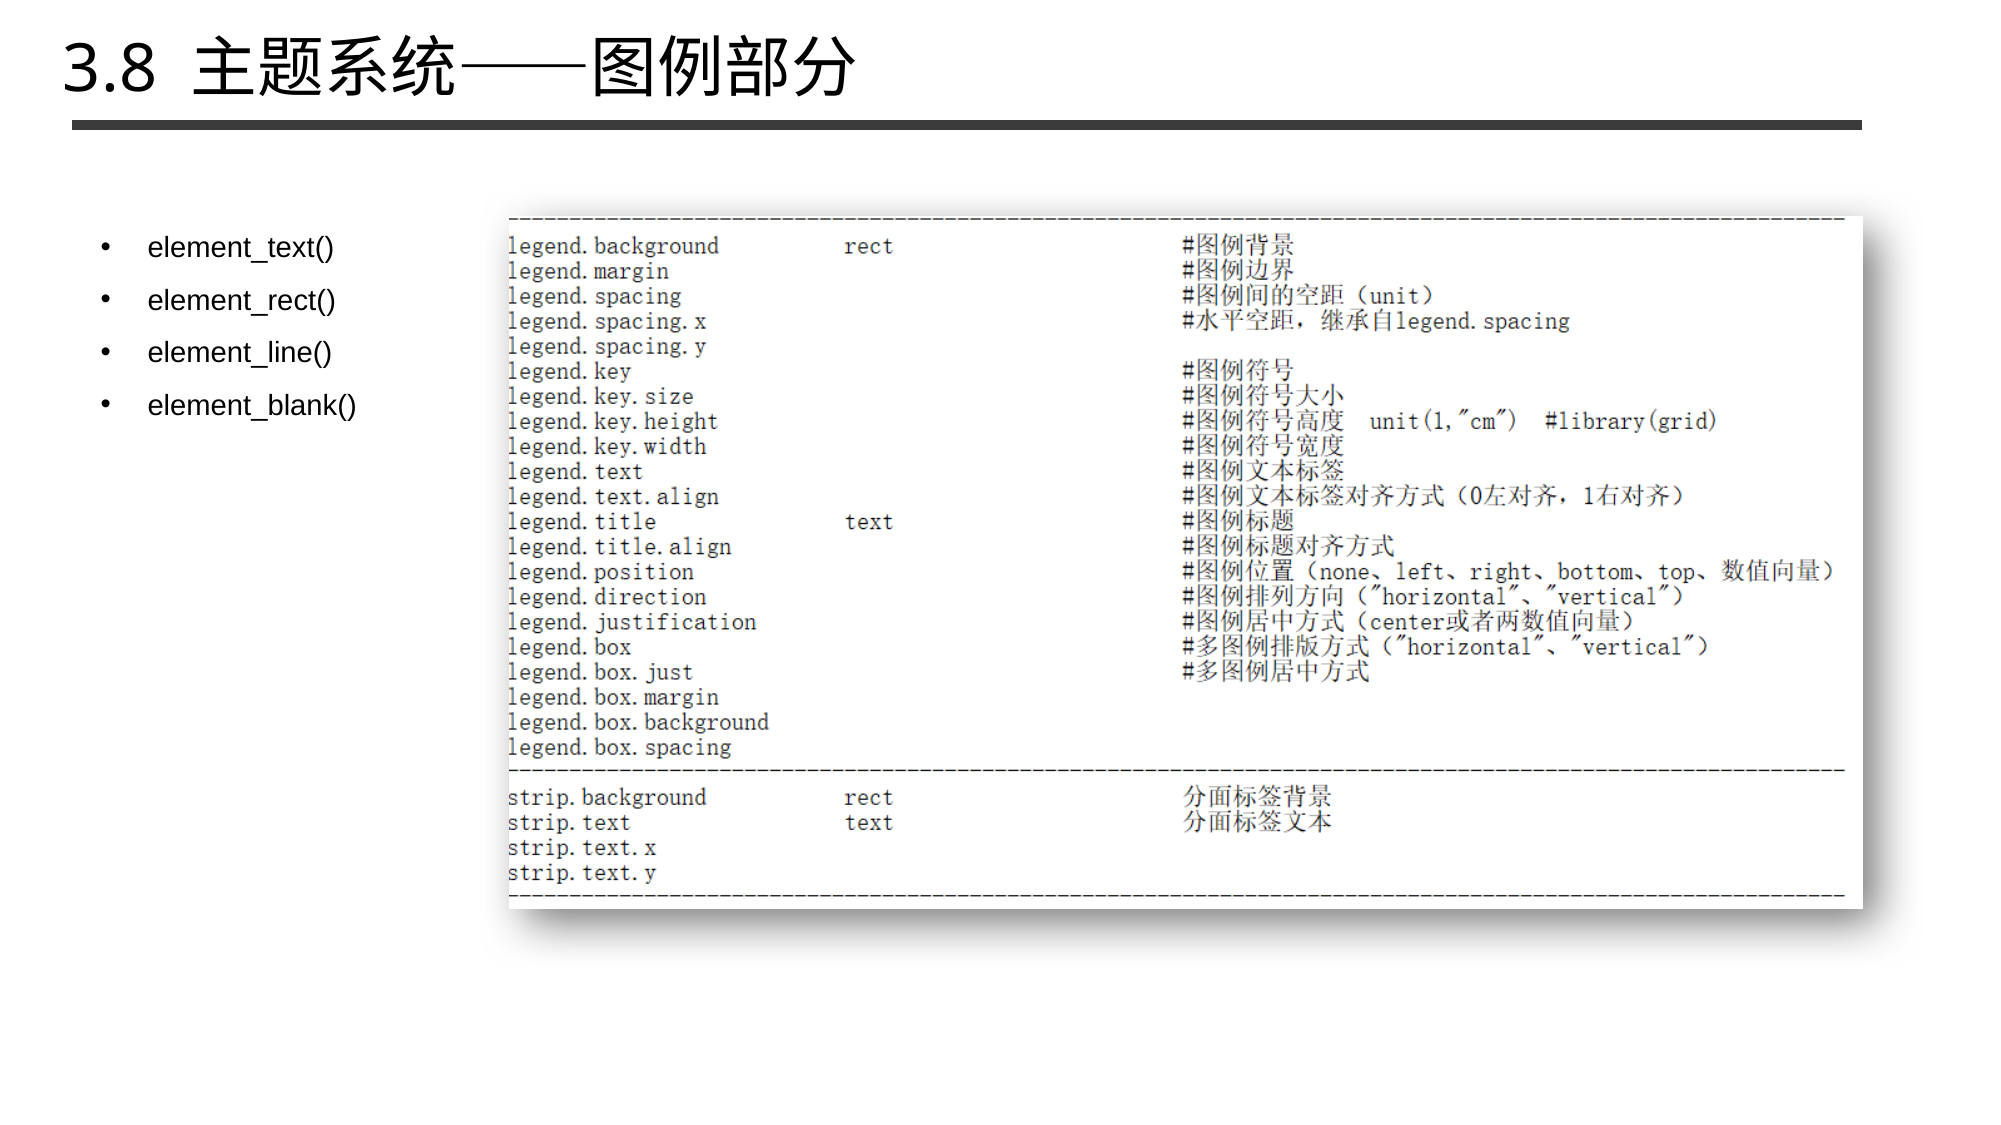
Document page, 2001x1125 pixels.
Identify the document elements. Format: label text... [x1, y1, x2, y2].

text_box element_text() element_rect() element_line() element_blank() [85, 203, 455, 429]
text_box 3.8 主题系统——图例部分 [48, 17, 1058, 113]
picture [509, 216, 1863, 909]
